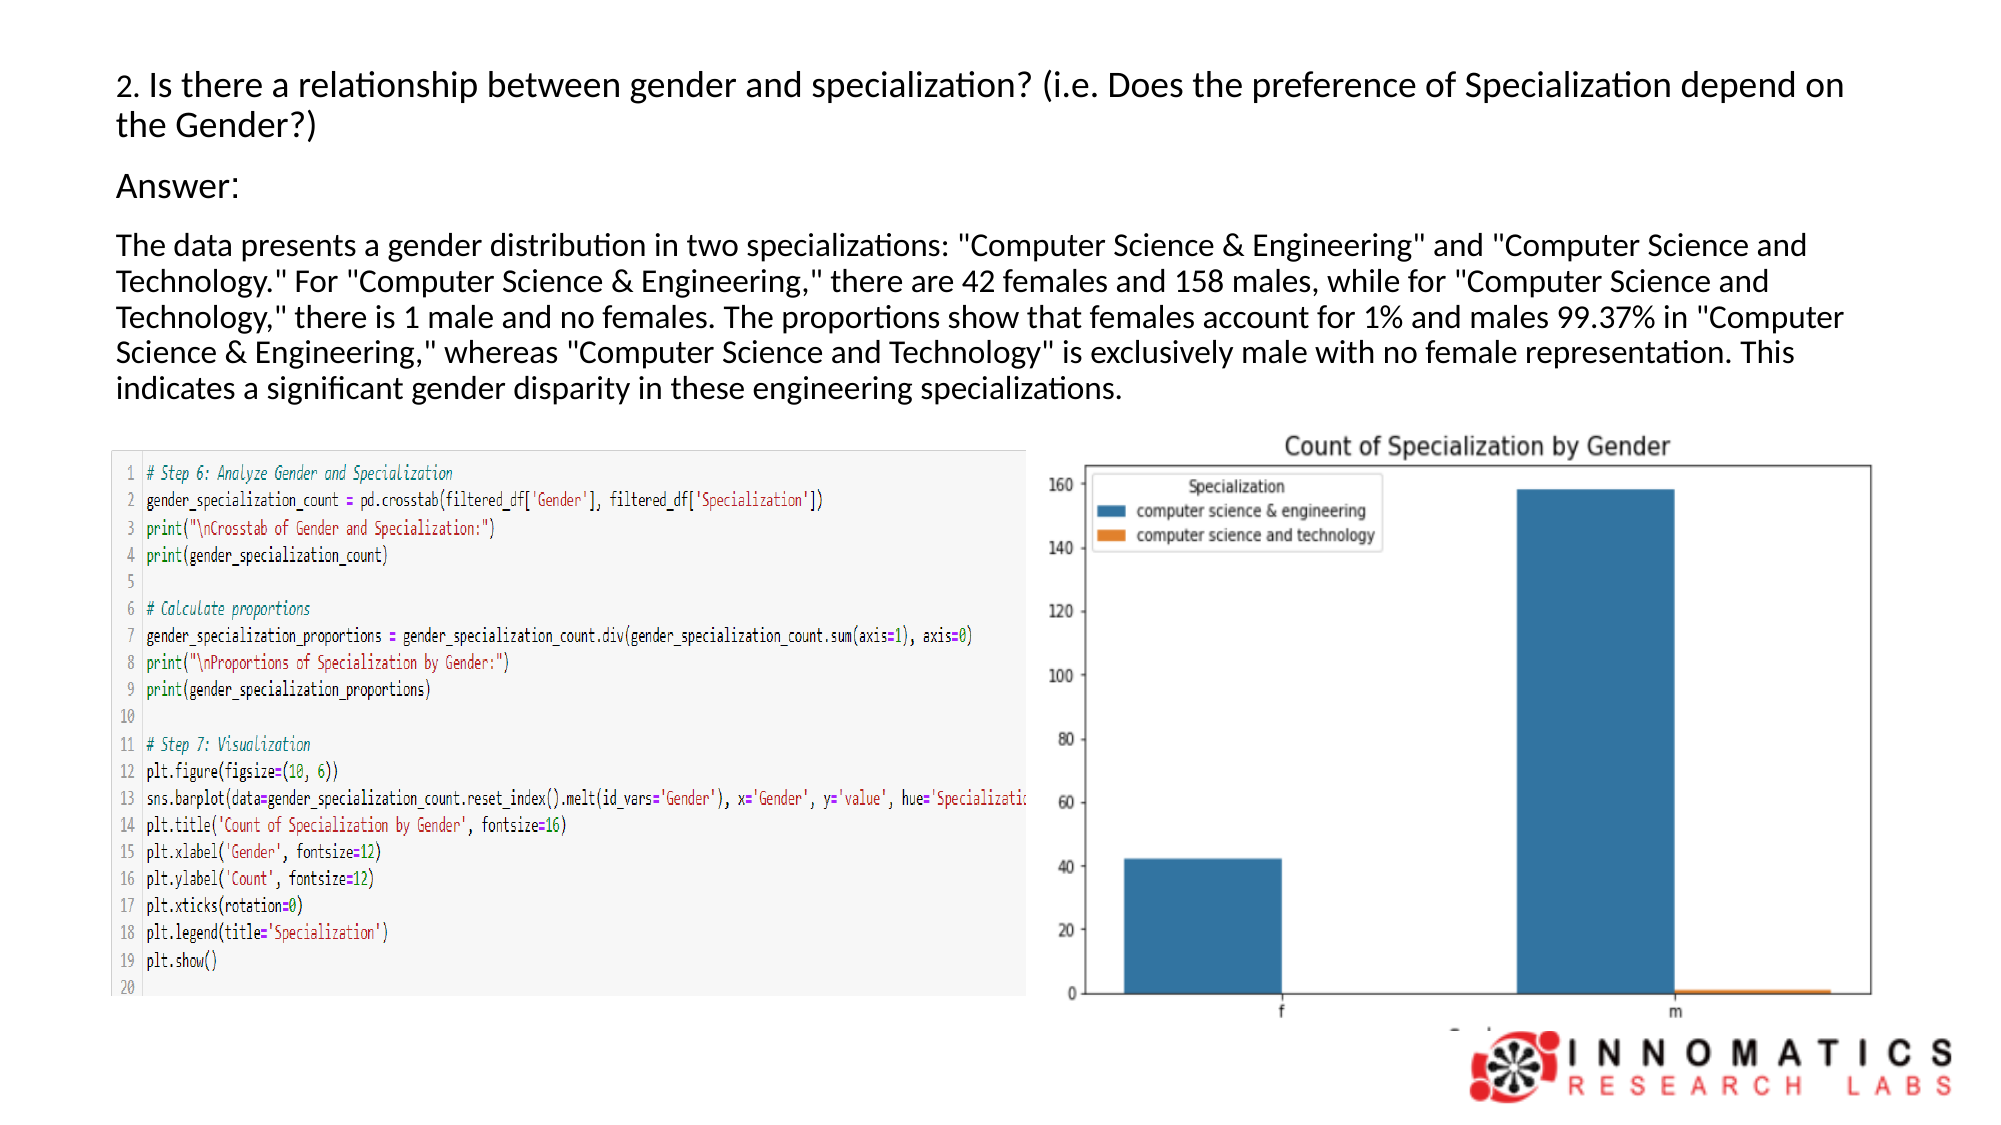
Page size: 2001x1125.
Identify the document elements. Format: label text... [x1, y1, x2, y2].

picture [103, 449, 1026, 997]
list 2. Is there a relationship between gender and specialization? (i.e. Does the preference of Specialization depend on the Gender?) Answer: The data presents a gender distribution in two specializations: "Computer Science & Engineering" and "Computer Science and Technology." For "Computer Science & Engineering," there are 42 females and 158 males, while for "Computer Science and Technology," there is 1 male and no females. The proportions show that females account for 1% and males 99.37% in "Computer Science & Engineering," whereas "Computer Science and Technology" is exclusively male with no female representation. This indicates a significant gender disparity in these engineering specializations. [81, 57, 1921, 996]
picture [1046, 429, 1975, 1125]
